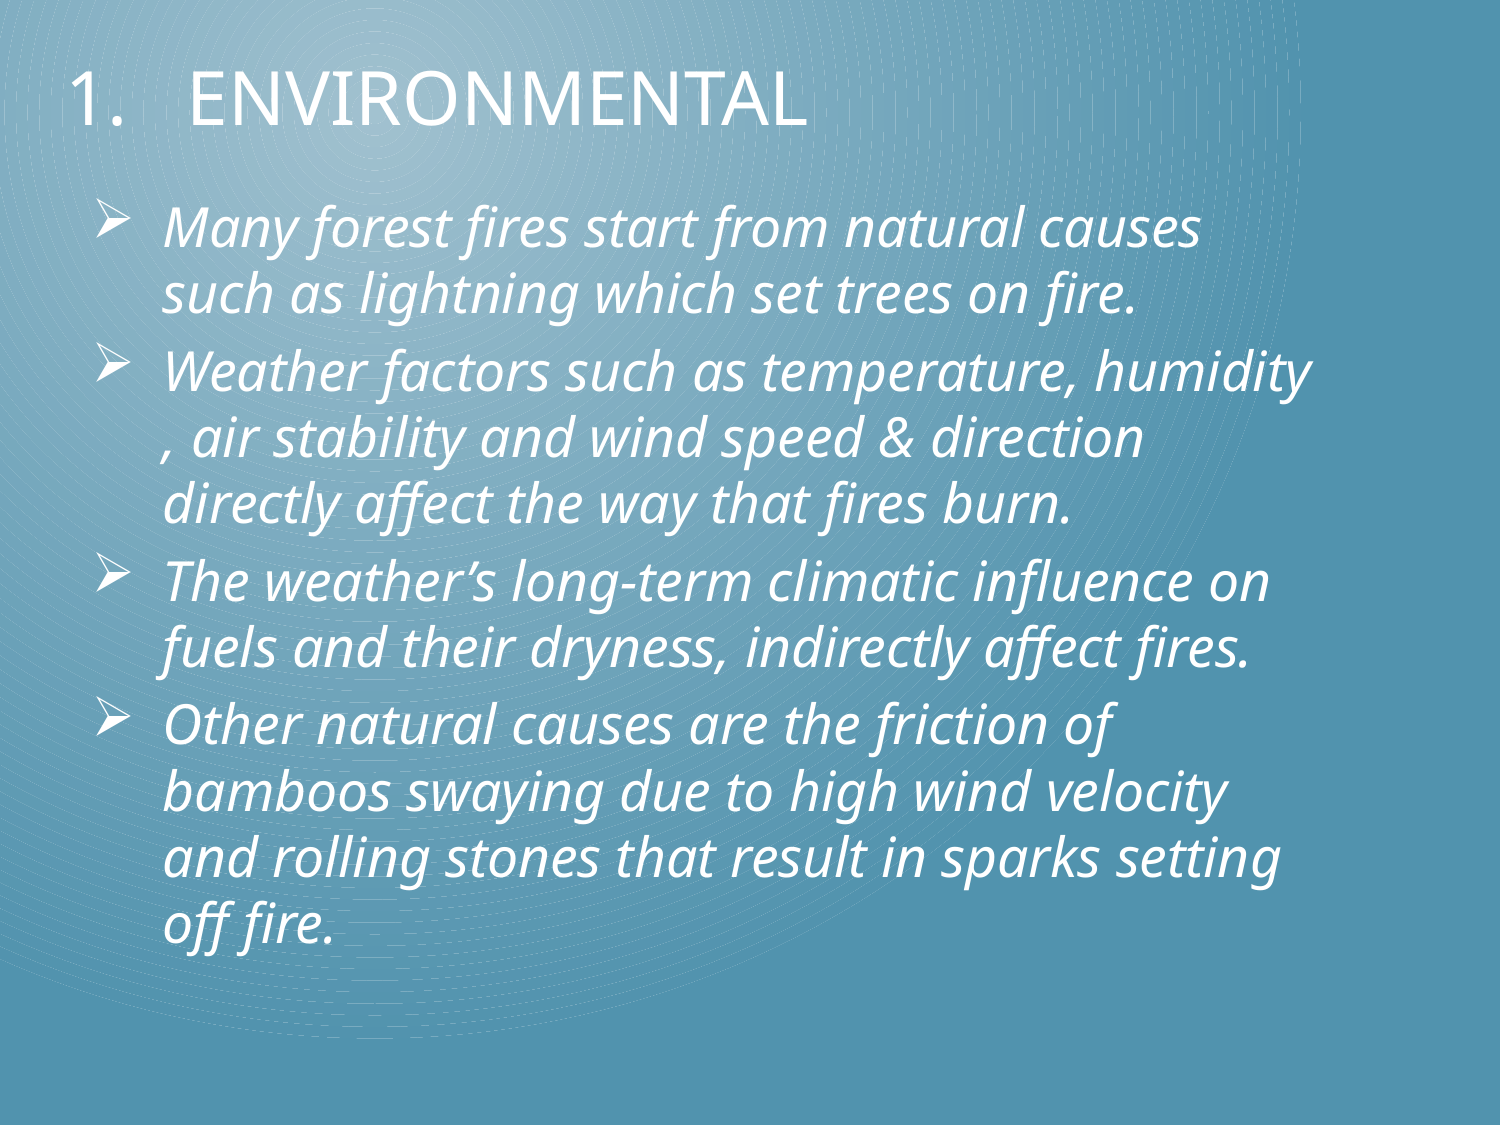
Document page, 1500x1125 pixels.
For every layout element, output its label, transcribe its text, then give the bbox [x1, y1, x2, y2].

title ENVIRONMENTAL [64, 42, 1361, 221]
subtitle Many forest fires start from natural causes such as lightning which set trees on fire. Weather factors such as temperature, humidity , air stability and wind speed & direction directly affect the way that fires burn. The weather’s long-term climatic influence on fuels and their dryness, indirectly affect fires. Other natural causes are the friction of bamboos swaying due to high wind velocity and rolling stones that result in sparks setting off fire. [76, 184, 1341, 1059]
